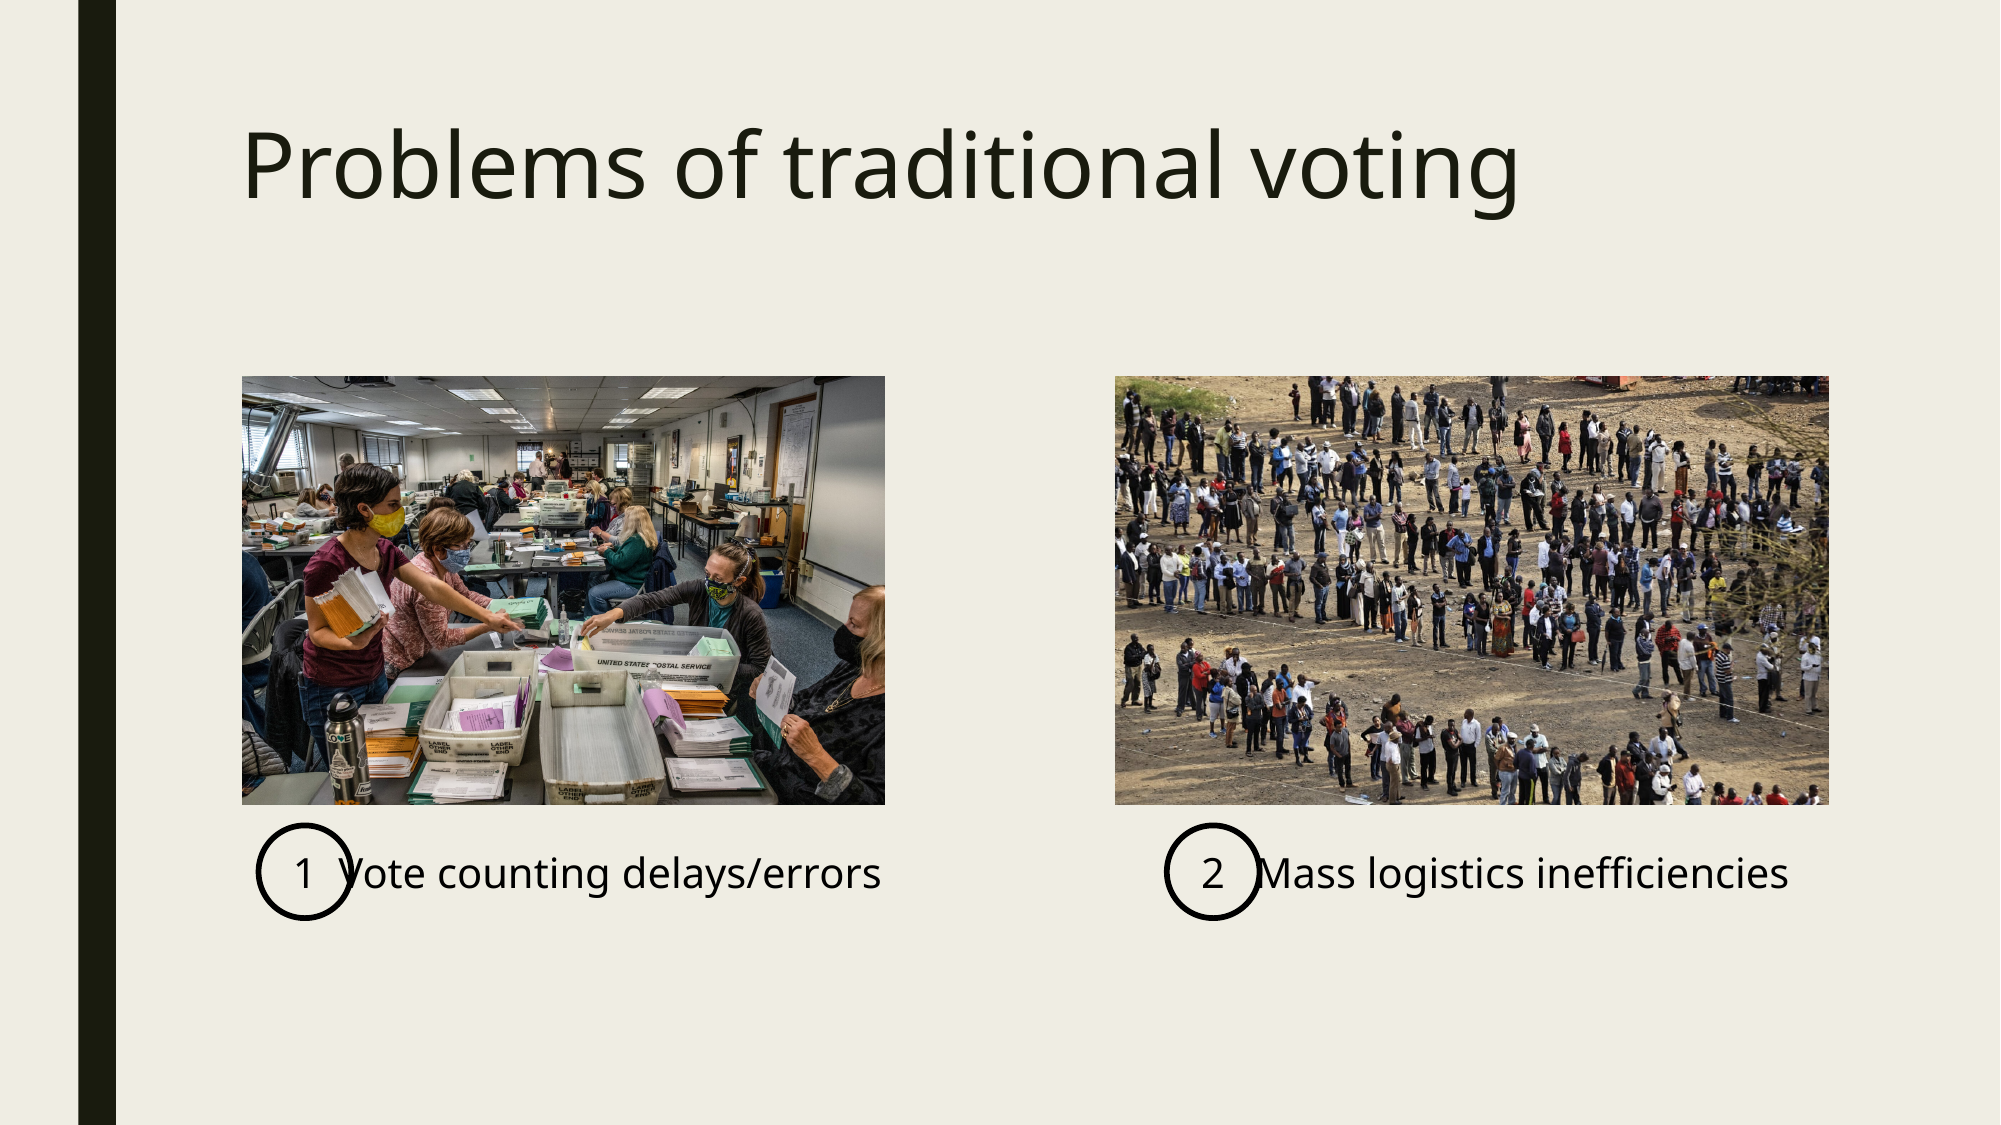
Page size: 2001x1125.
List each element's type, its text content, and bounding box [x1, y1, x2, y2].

title Problems of traditional voting [225, 112, 1800, 357]
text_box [258, 825, 869, 919]
picture [1114, 376, 1829, 805]
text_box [1166, 825, 1786, 919]
picture [242, 376, 885, 805]
